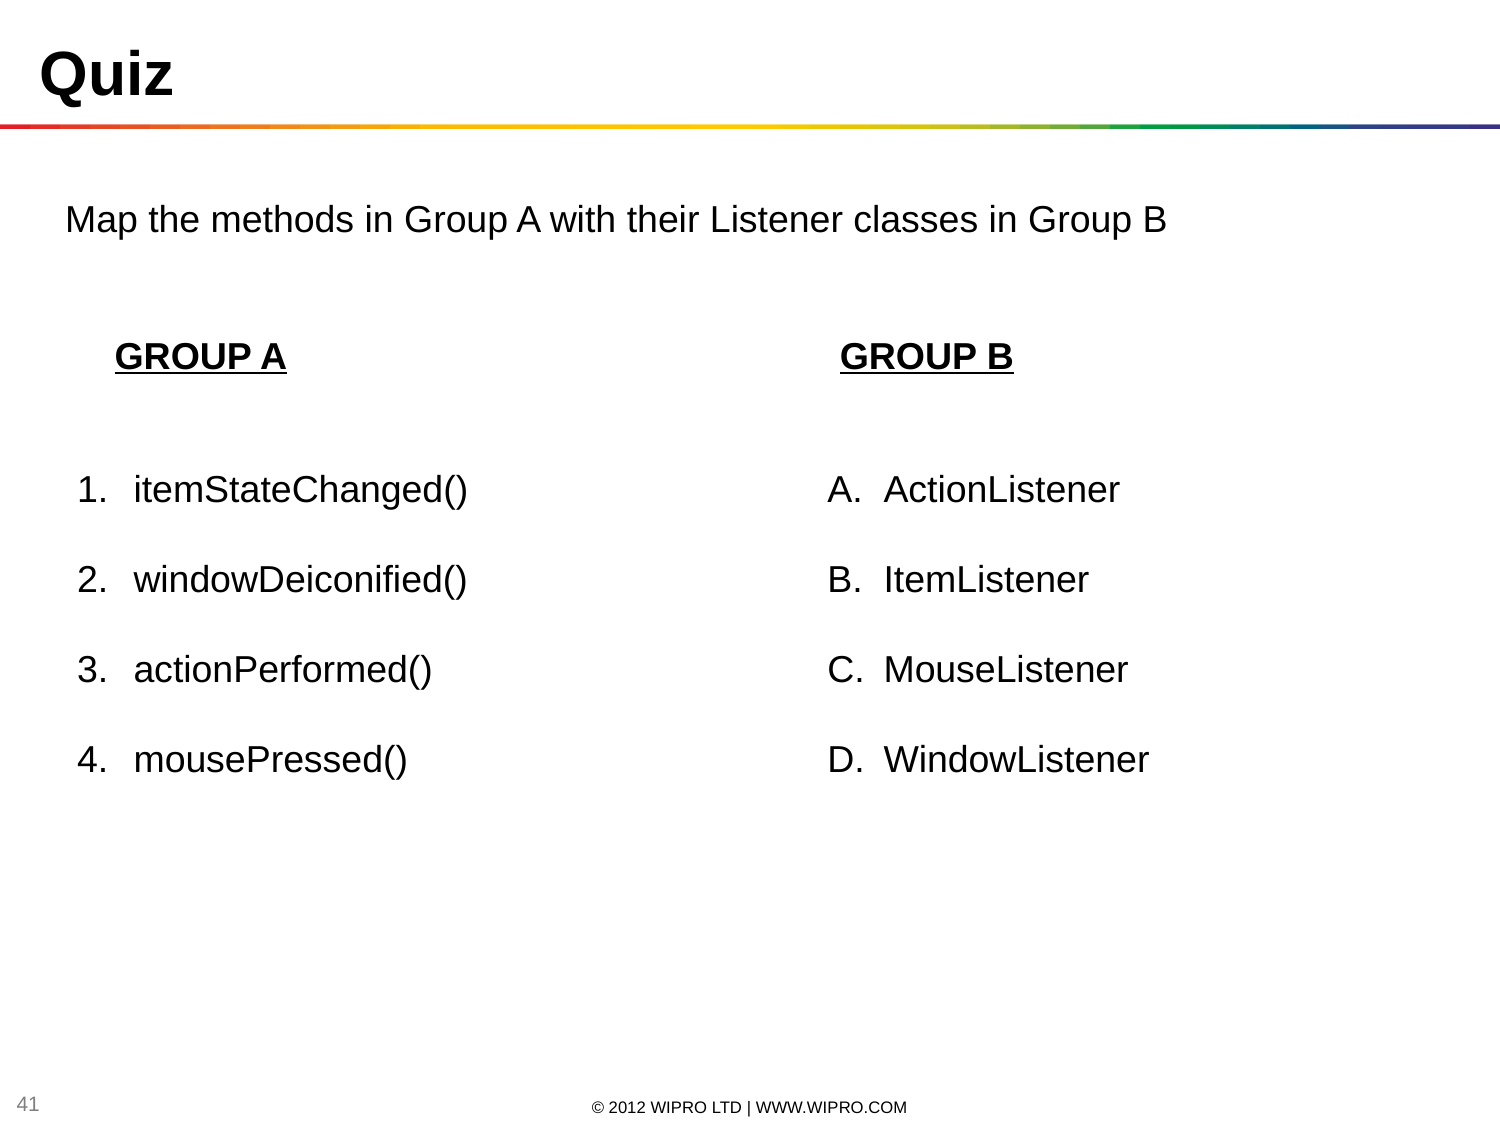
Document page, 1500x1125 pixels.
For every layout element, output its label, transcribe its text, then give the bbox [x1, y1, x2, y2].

text_box ActionListener ItemListener MouseListener WindowListener [812, 412, 1463, 788]
list Map the methods in Group A with their Listener classes in Group B [49, 187, 1401, 251]
title Quiz [24, 24, 1266, 117]
text_box GROUP B [824, 324, 1413, 385]
text_box itemStateChanged() windowDeiconified() actionPerformed() mousePressed() [62, 412, 600, 788]
text_box GROUP A [99, 324, 688, 385]
